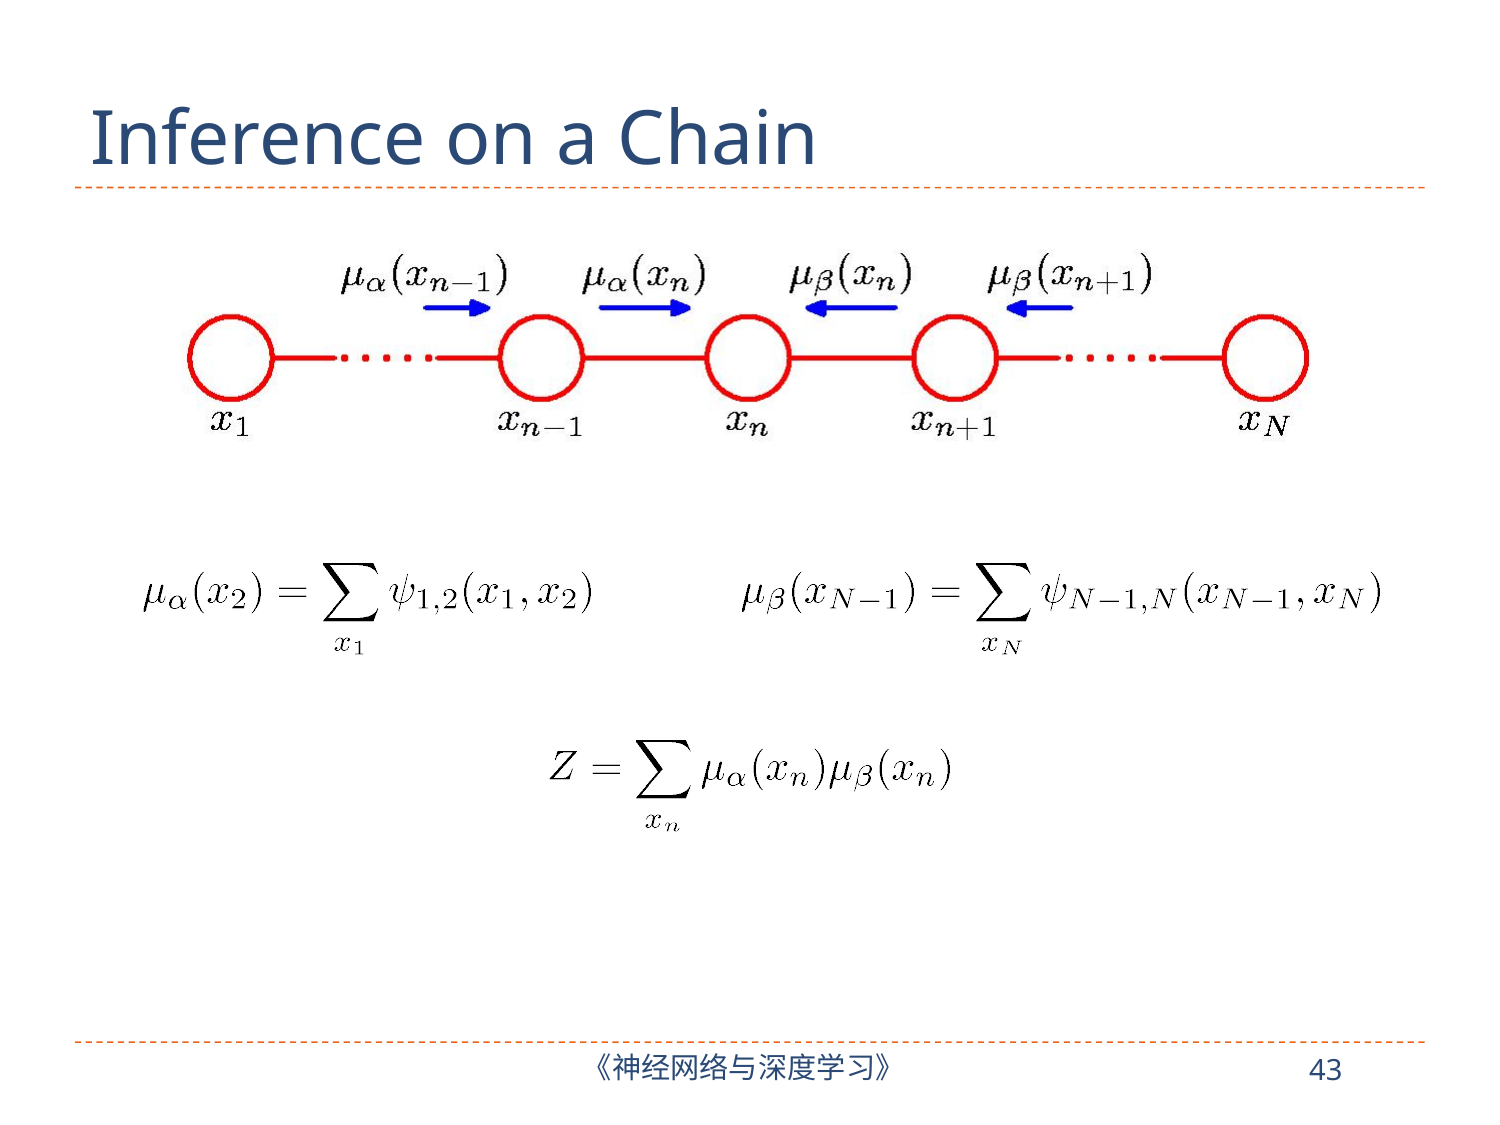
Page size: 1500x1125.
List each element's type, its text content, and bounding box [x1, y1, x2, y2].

picture [547, 738, 952, 835]
picture [140, 561, 595, 659]
picture [181, 248, 1312, 446]
picture [738, 561, 1380, 659]
title Inference on a Chain [75, 24, 1425, 188]
